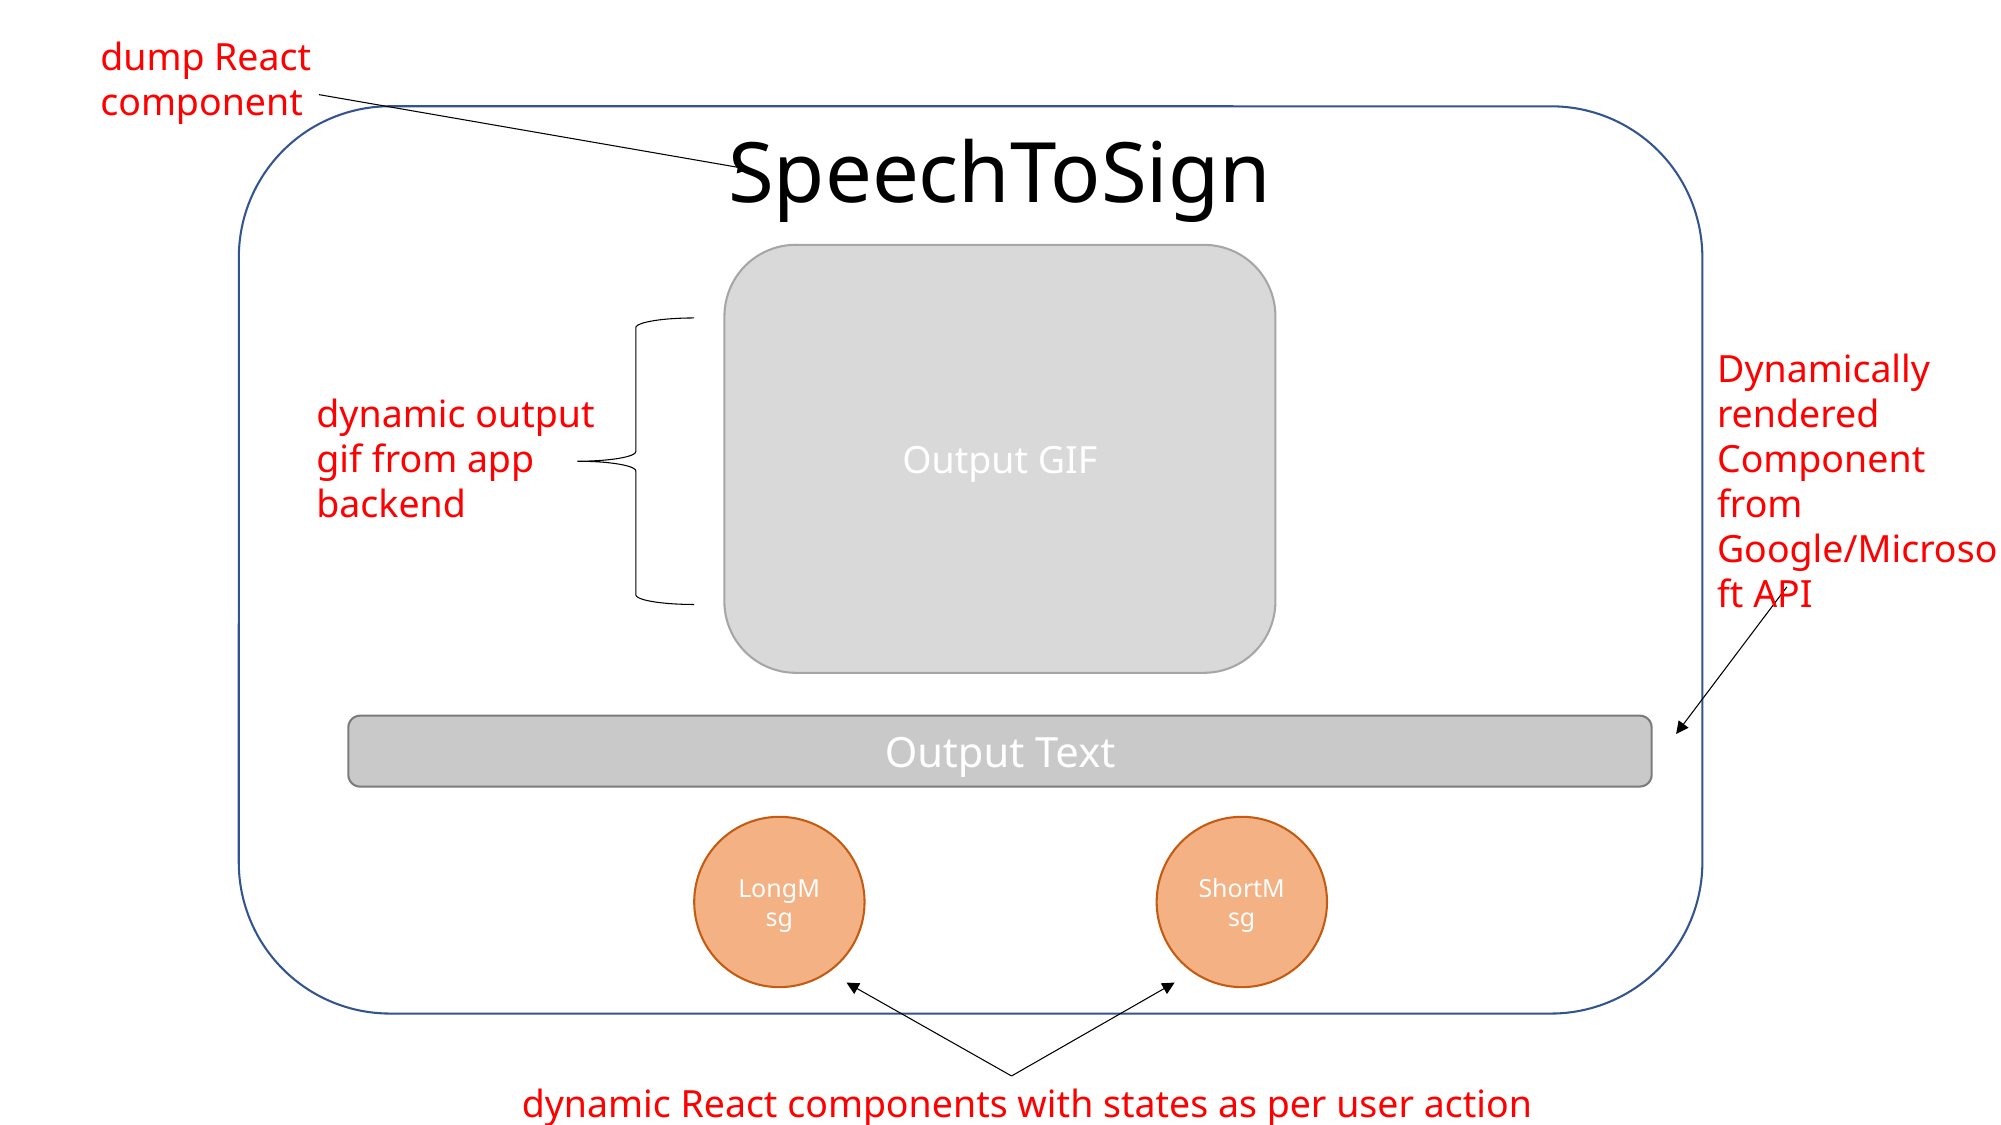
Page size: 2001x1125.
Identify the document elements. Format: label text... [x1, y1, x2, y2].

text_box [237, 105, 1704, 1015]
text_box Output GIF [723, 243, 1277, 674]
text_box LongMsg [693, 815, 866, 989]
text_box dynamic output gif from app backend [301, 383, 640, 533]
text_box dump React component [85, 25, 336, 131]
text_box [1676, 586, 1787, 734]
text_box dynamic React components with states as per user action [507, 1072, 1548, 1125]
text_box ShortMsg [1155, 815, 1329, 989]
text_box SpeechToSign [713, 111, 1287, 227]
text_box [1011, 982, 1175, 1076]
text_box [846, 982, 1011, 1076]
text_box [635, 317, 695, 606]
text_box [318, 94, 750, 170]
text_box Output Text [347, 714, 1653, 788]
text_box Dynamically rendered Component from Google/Microsoft API [1702, 337, 2000, 623]
